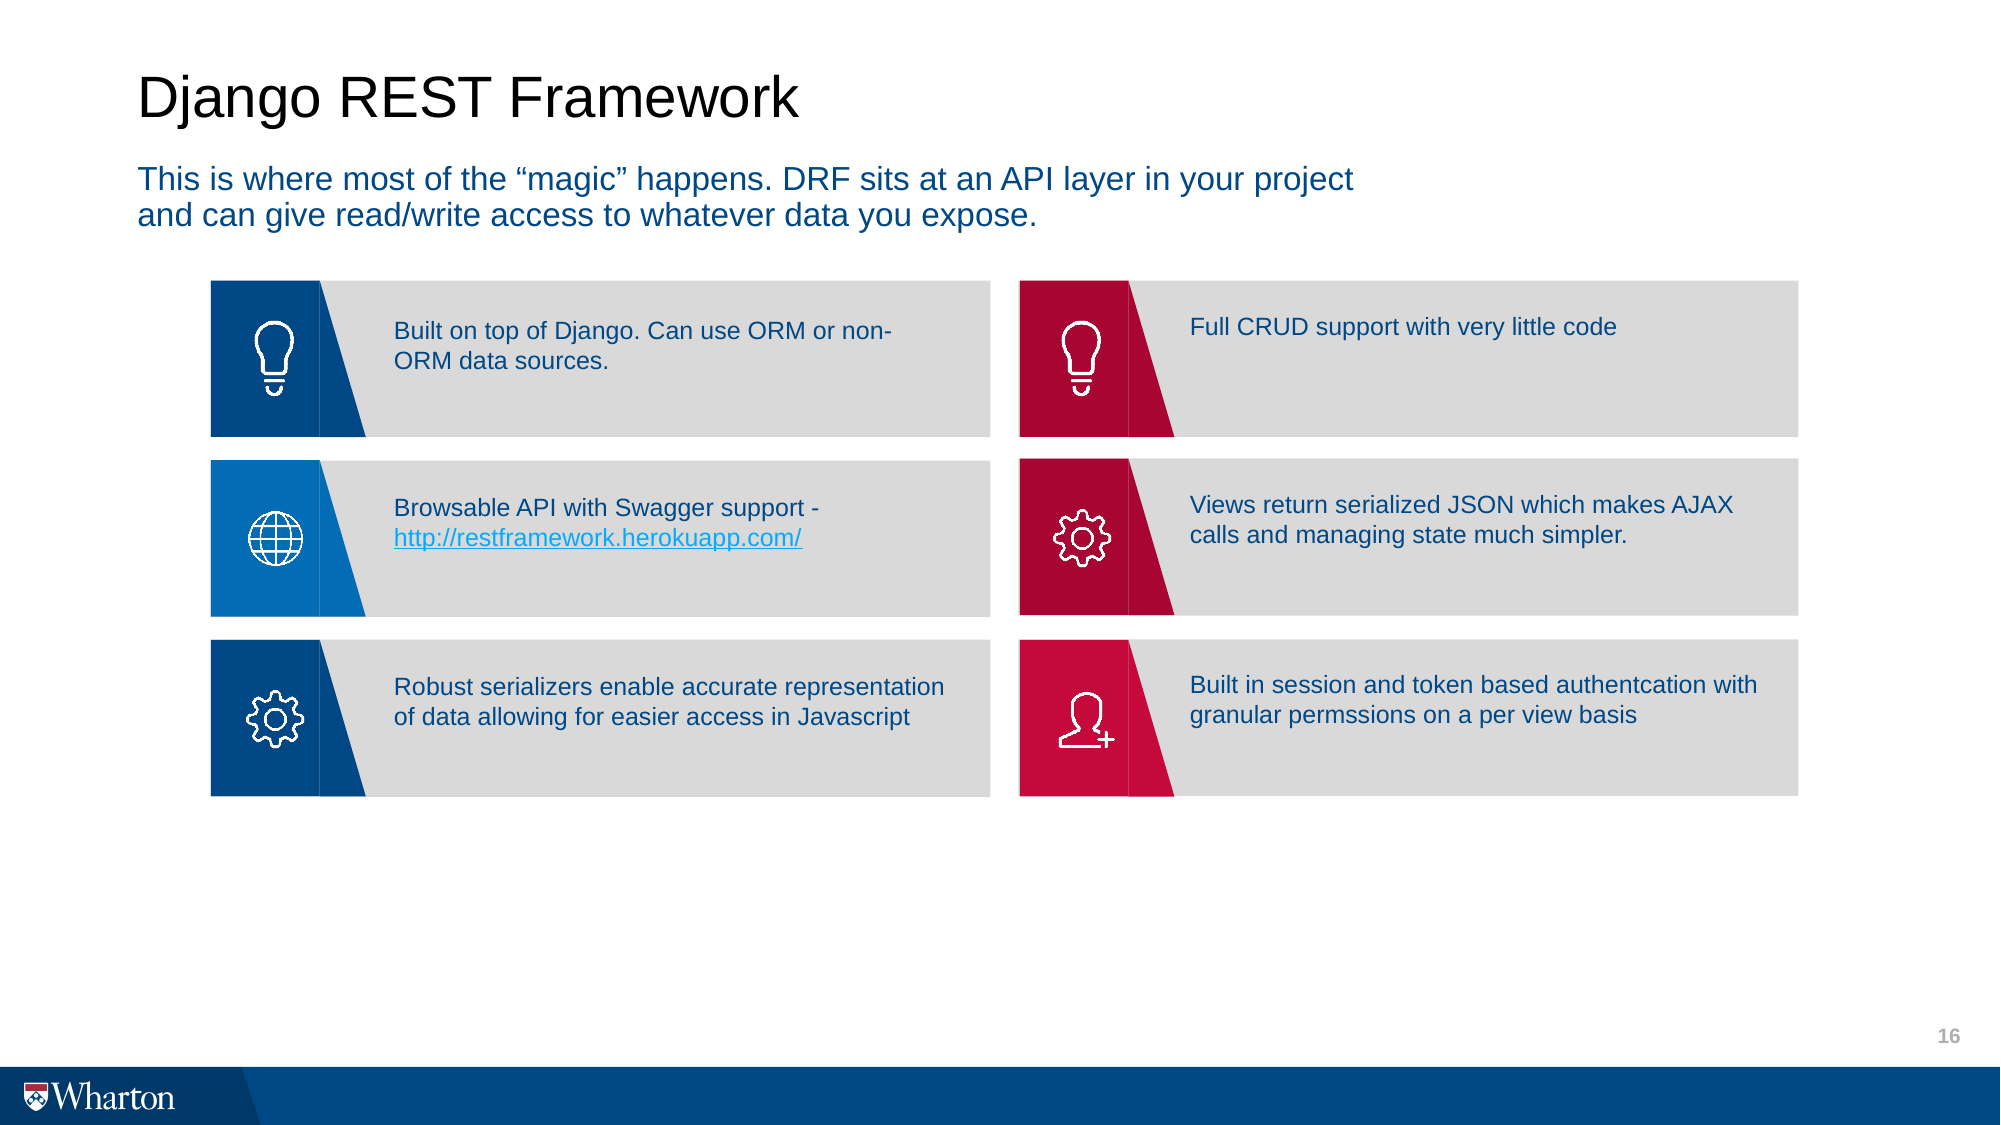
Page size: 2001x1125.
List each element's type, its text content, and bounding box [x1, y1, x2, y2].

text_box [209, 280, 991, 438]
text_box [209, 639, 991, 797]
picture [24, 1081, 175, 1111]
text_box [1018, 458, 1799, 616]
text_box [209, 460, 991, 617]
title Django REST Framework [137, 59, 1863, 140]
text_box This is where most of the “magic” happens. DRF sits at an API layer in your project and can give read/write access to whatever data you expose. [137, 161, 1368, 277]
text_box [1018, 280, 1799, 438]
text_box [1018, 639, 1799, 797]
slide_number 16 [1525, 1004, 1976, 1065]
